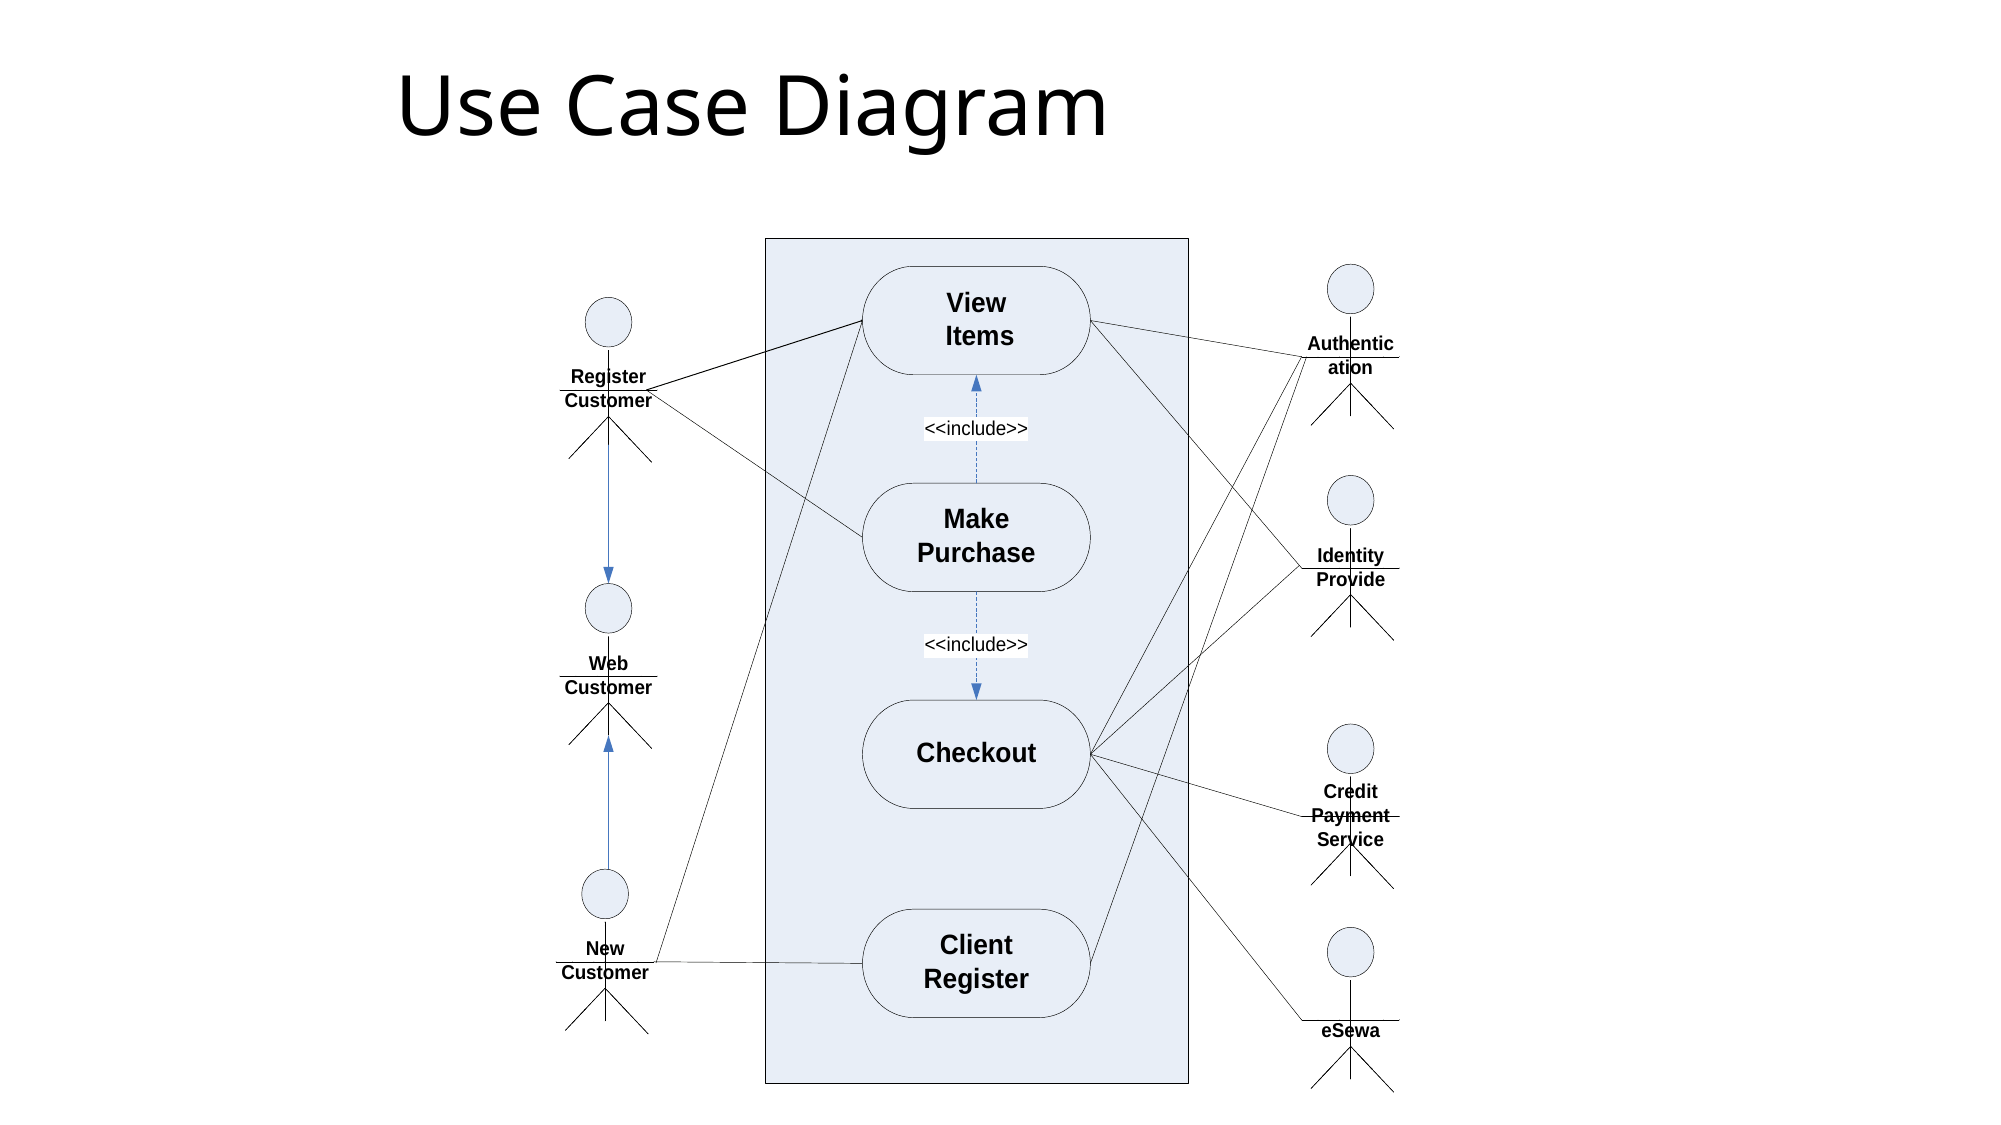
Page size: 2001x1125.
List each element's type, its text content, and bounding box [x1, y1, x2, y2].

title Use Case Diagram [380, 1, 2000, 218]
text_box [553, 235, 1403, 1095]
